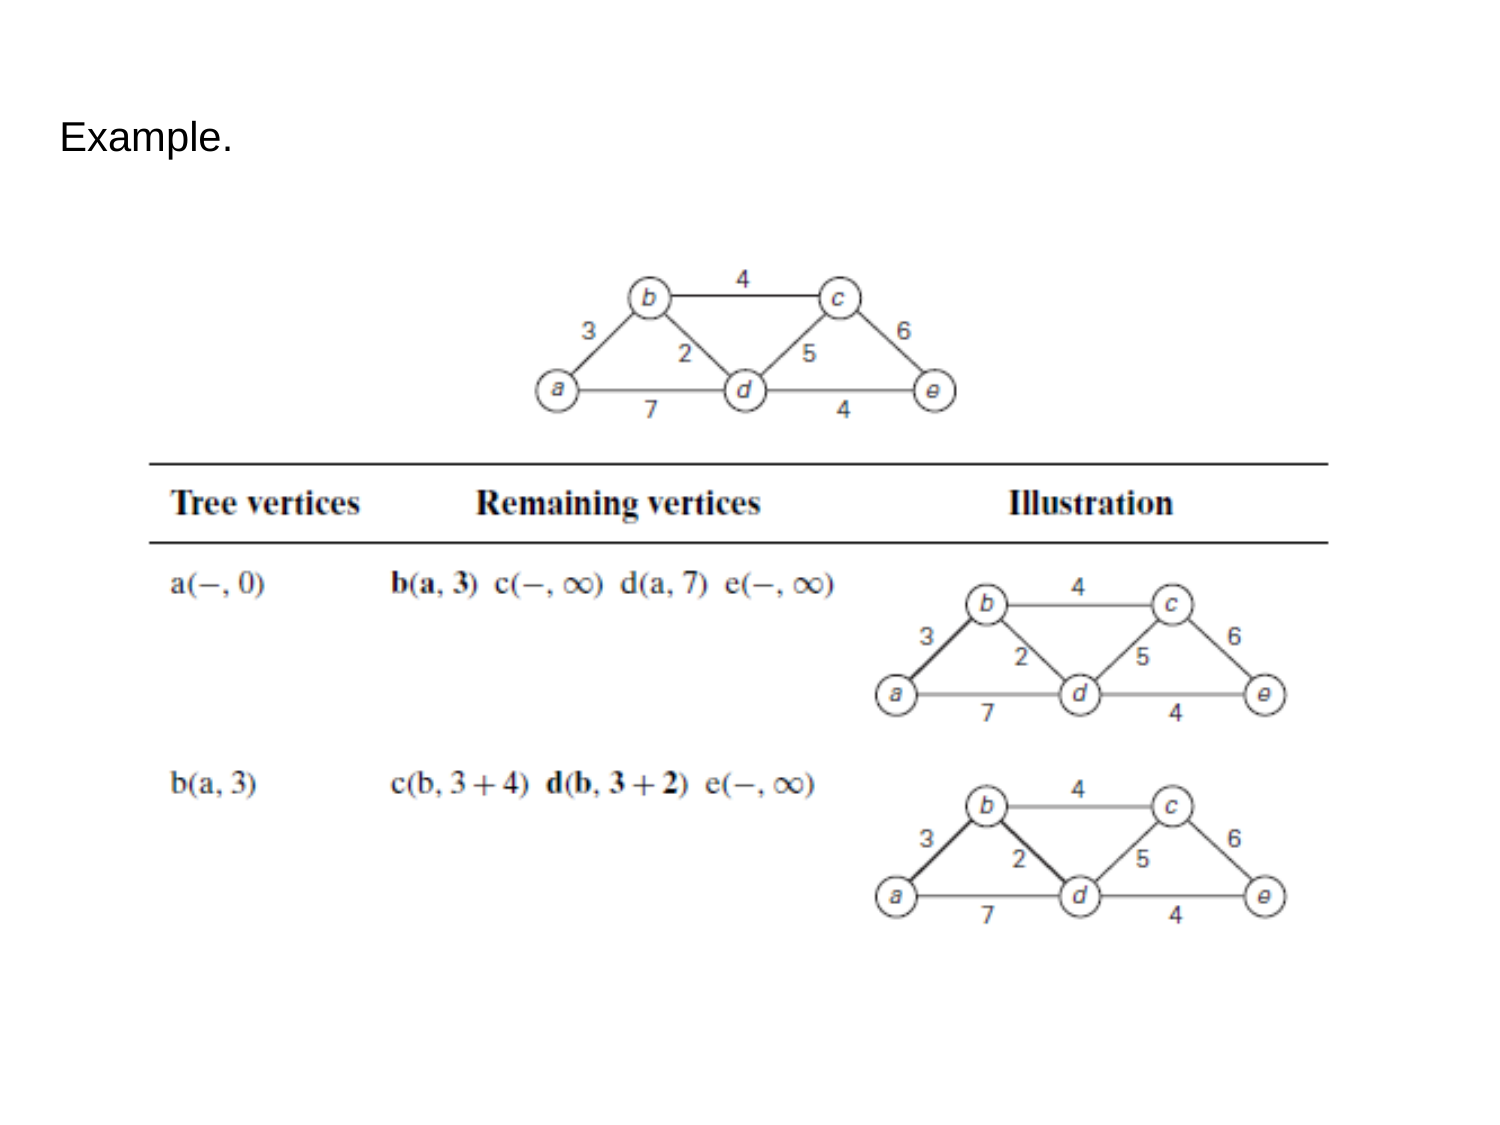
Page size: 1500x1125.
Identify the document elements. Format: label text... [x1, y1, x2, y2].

picture [124, 212, 1354, 938]
text_box Example. [44, 44, 1455, 1027]
